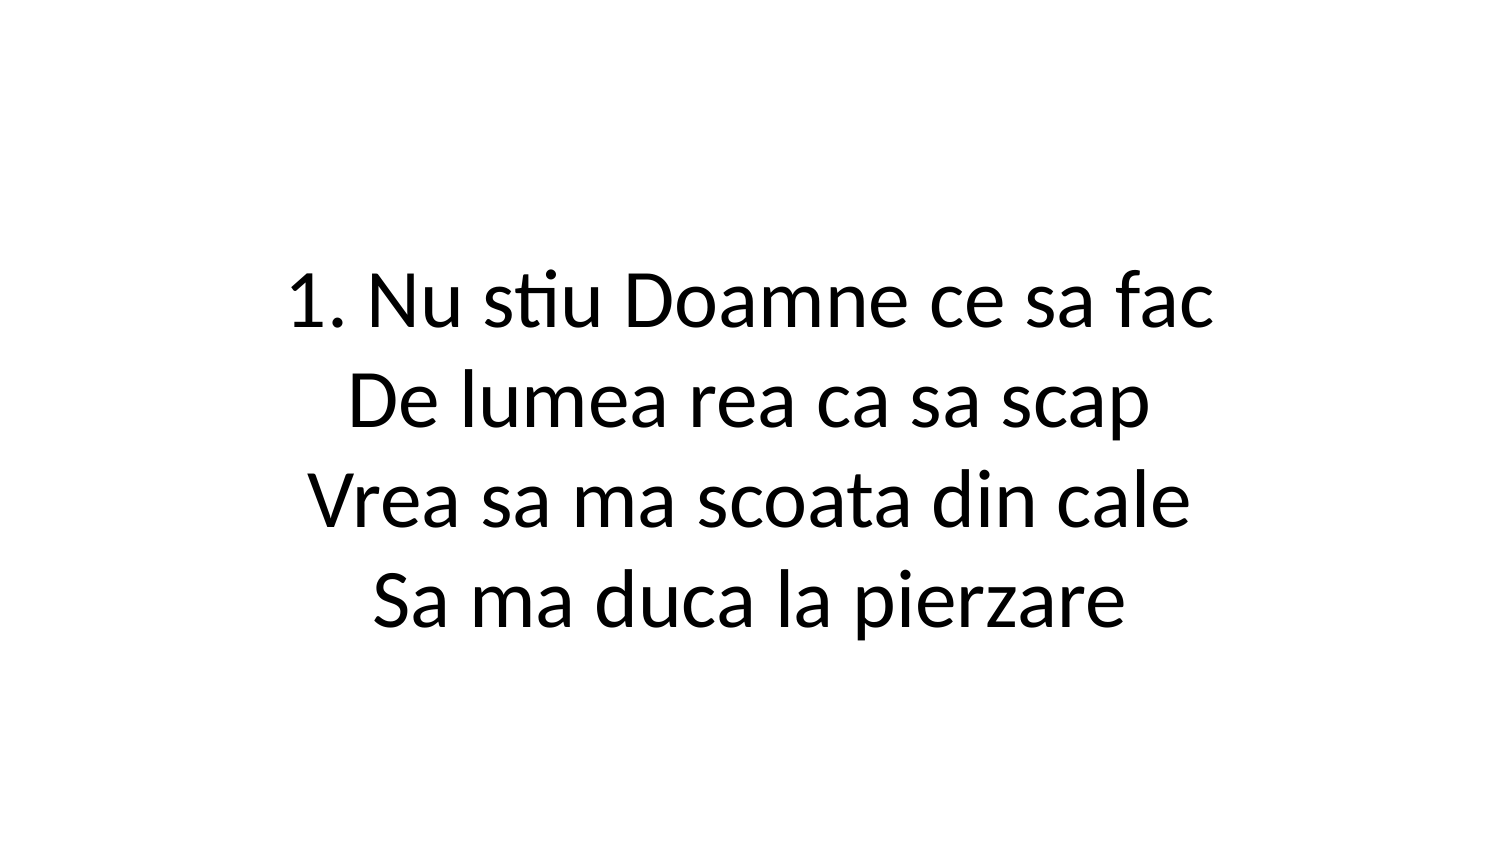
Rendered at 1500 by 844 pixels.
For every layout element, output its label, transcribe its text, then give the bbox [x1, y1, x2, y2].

text_box 1. Nu stiu Doamne ce sa fac De lumea rea ca sa scap Vrea sa ma scoata din cale Sa ma duca la pierzare [269, 192, 1231, 652]
